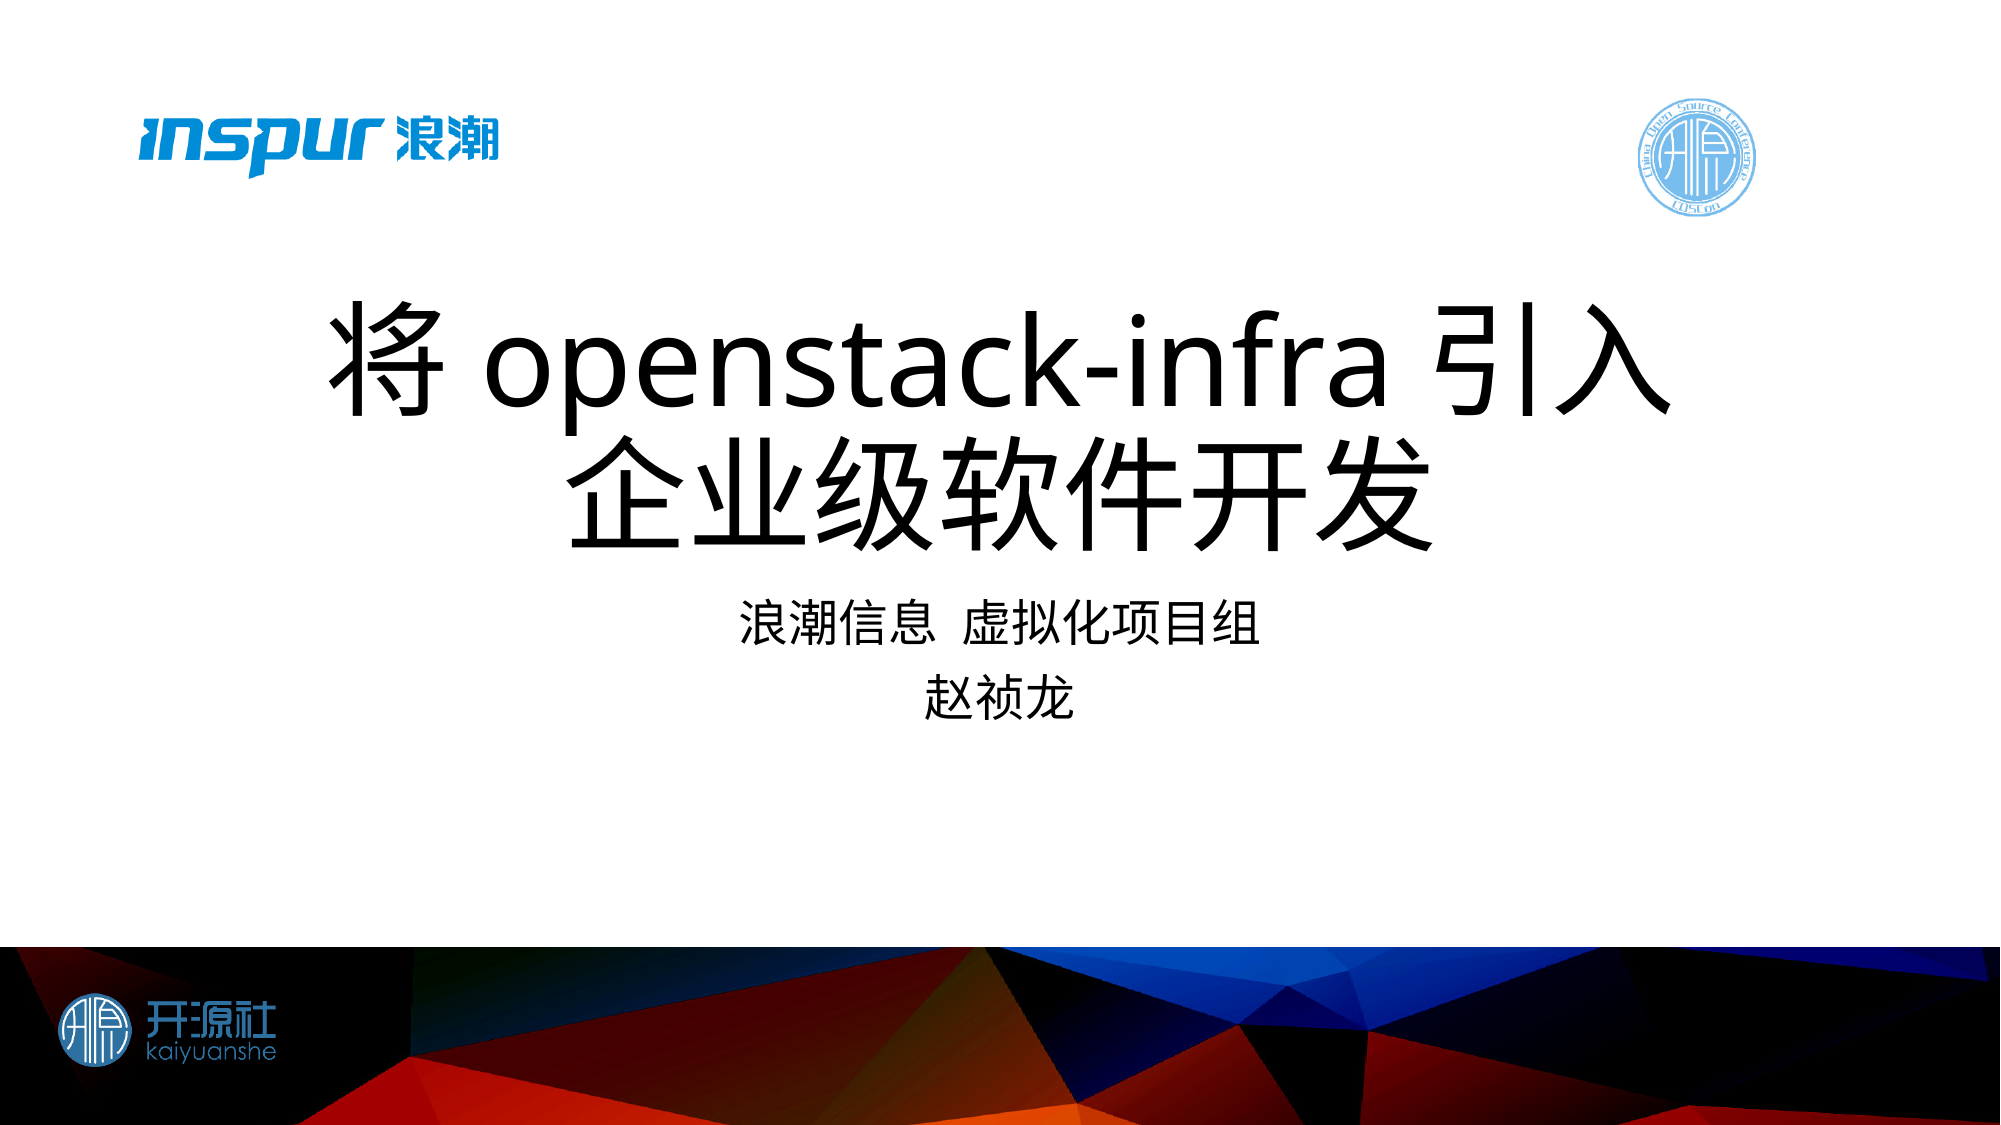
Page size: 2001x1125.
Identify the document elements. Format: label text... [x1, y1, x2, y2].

subtitle 浪潮信息 虚拟化项目组 赵祯龙 [249, 590, 1750, 863]
picture [133, 105, 512, 185]
picture [0, 947, 2000, 1125]
title 将openstack-infra引入 企业级软件开发 [249, 184, 1750, 576]
picture [1536, 59, 1863, 278]
